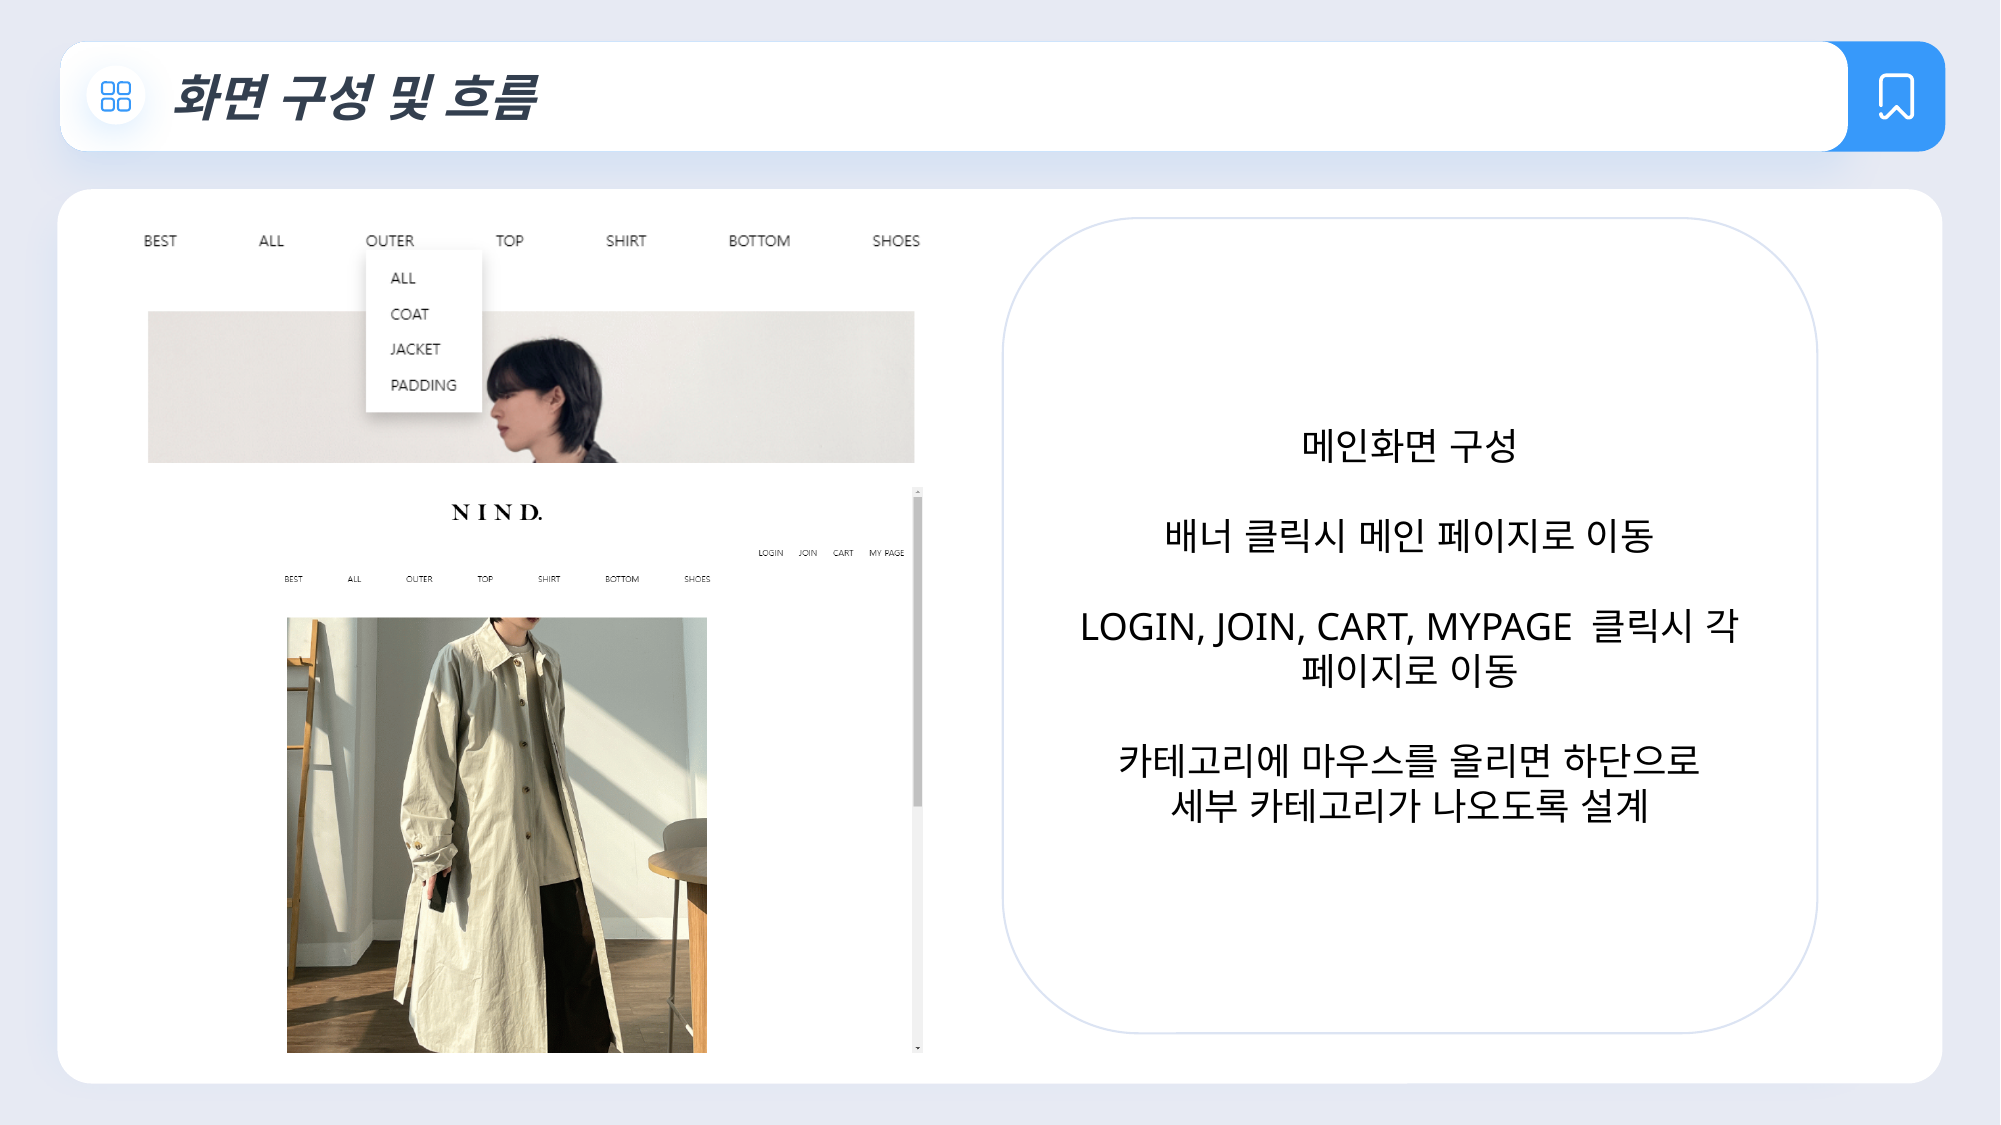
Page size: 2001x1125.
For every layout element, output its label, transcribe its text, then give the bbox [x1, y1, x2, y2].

text_box [1827, 40, 1947, 153]
text_box [56, 188, 1944, 1085]
text_box 화면 구성 및 흐름 [59, 40, 1849, 153]
picture [86, 487, 923, 1053]
text_box [1879, 73, 1915, 120]
text_box 메인화면 구성 배너 클릭시 메인 페이지로 이동 LOGIN, JOIN, CART, MYPAGE 클릭시 각 페이지로 이동 카테고리에 마우스를 올리면 하단으로 세부 카테고리가 나오도록 설계 [1001, 217, 1819, 1035]
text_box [102, 82, 130, 111]
picture [129, 215, 966, 463]
text_box [85, 64, 147, 126]
